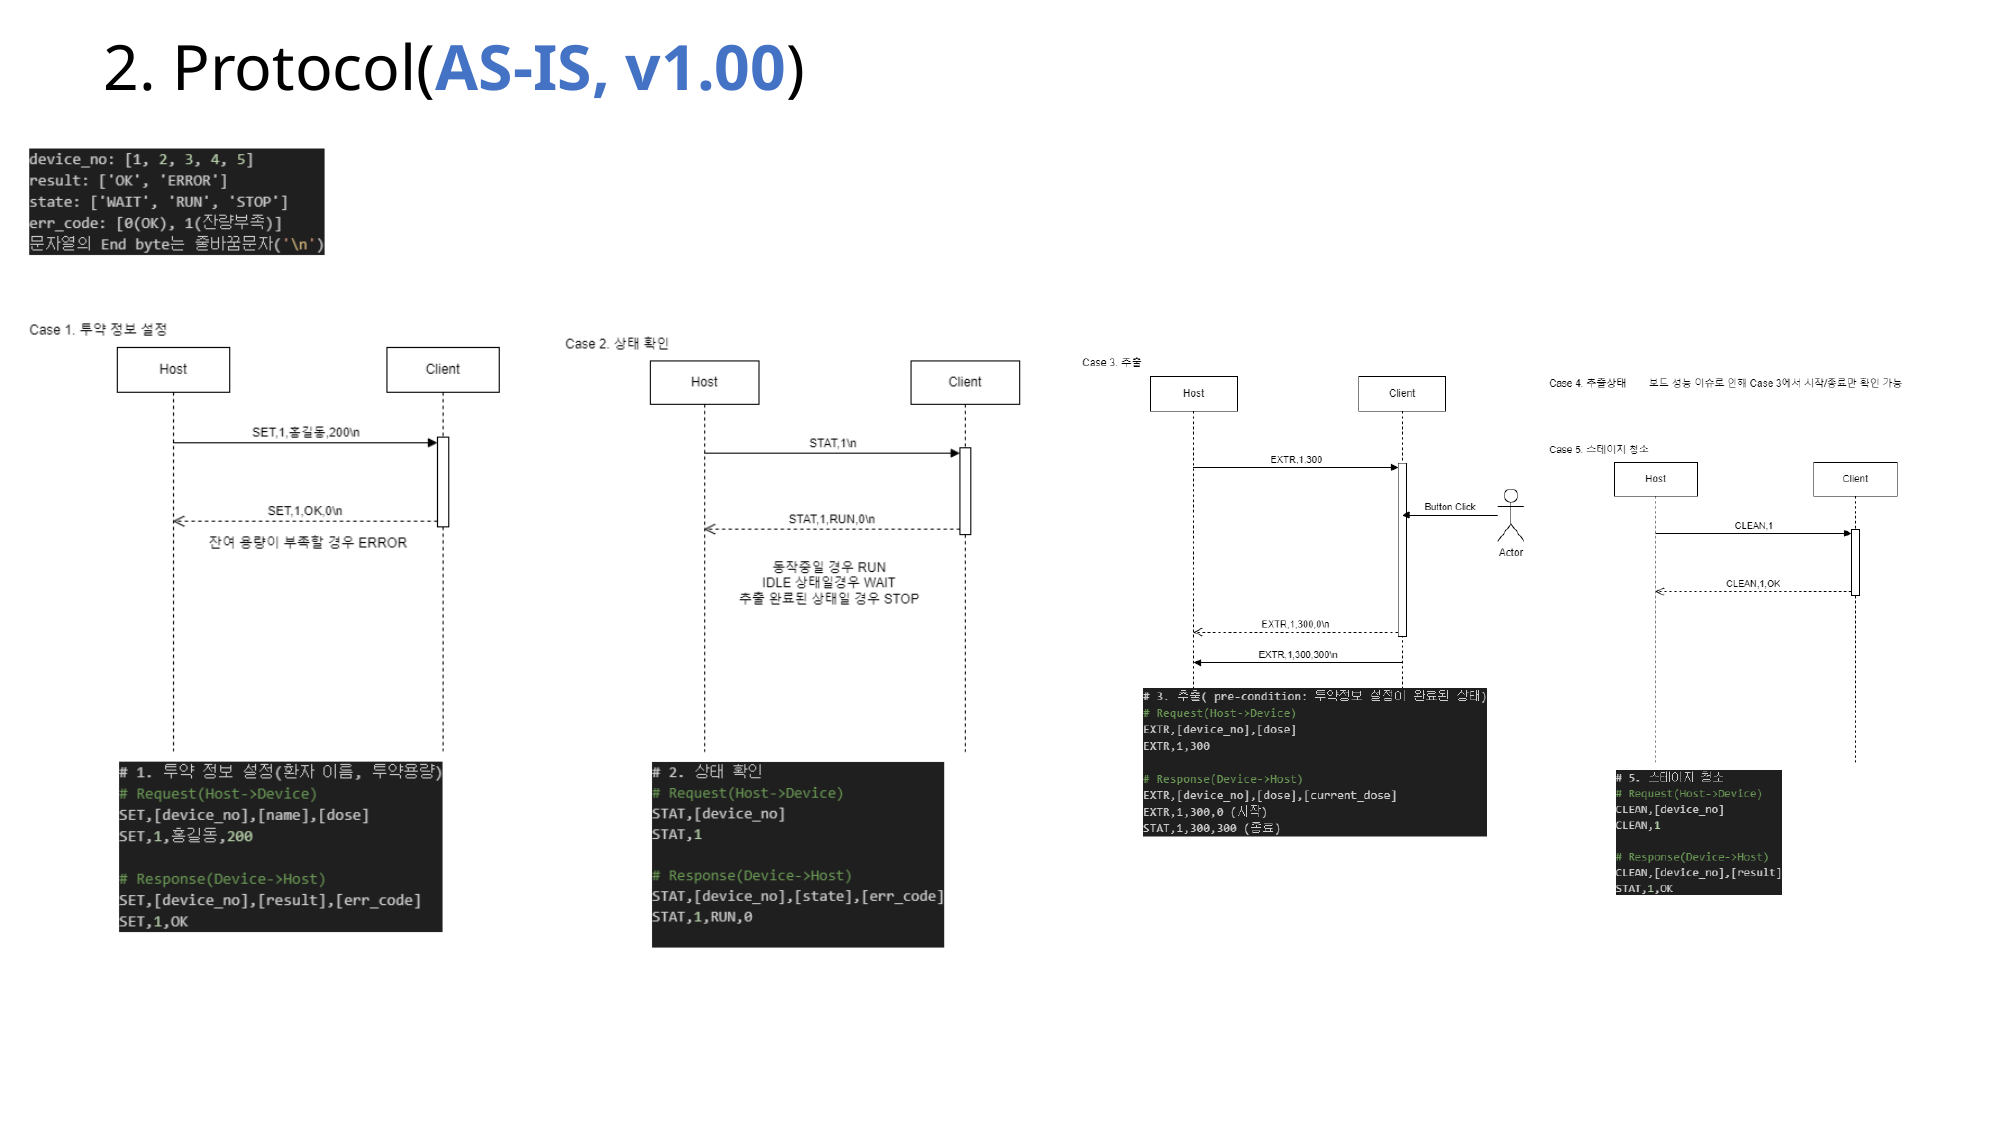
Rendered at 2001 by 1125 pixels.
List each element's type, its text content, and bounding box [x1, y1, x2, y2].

picture [27, 134, 1524, 973]
picture [1547, 361, 1972, 895]
text_box 2. Protocol(AS-IS, v1.00) [88, 20, 1576, 121]
